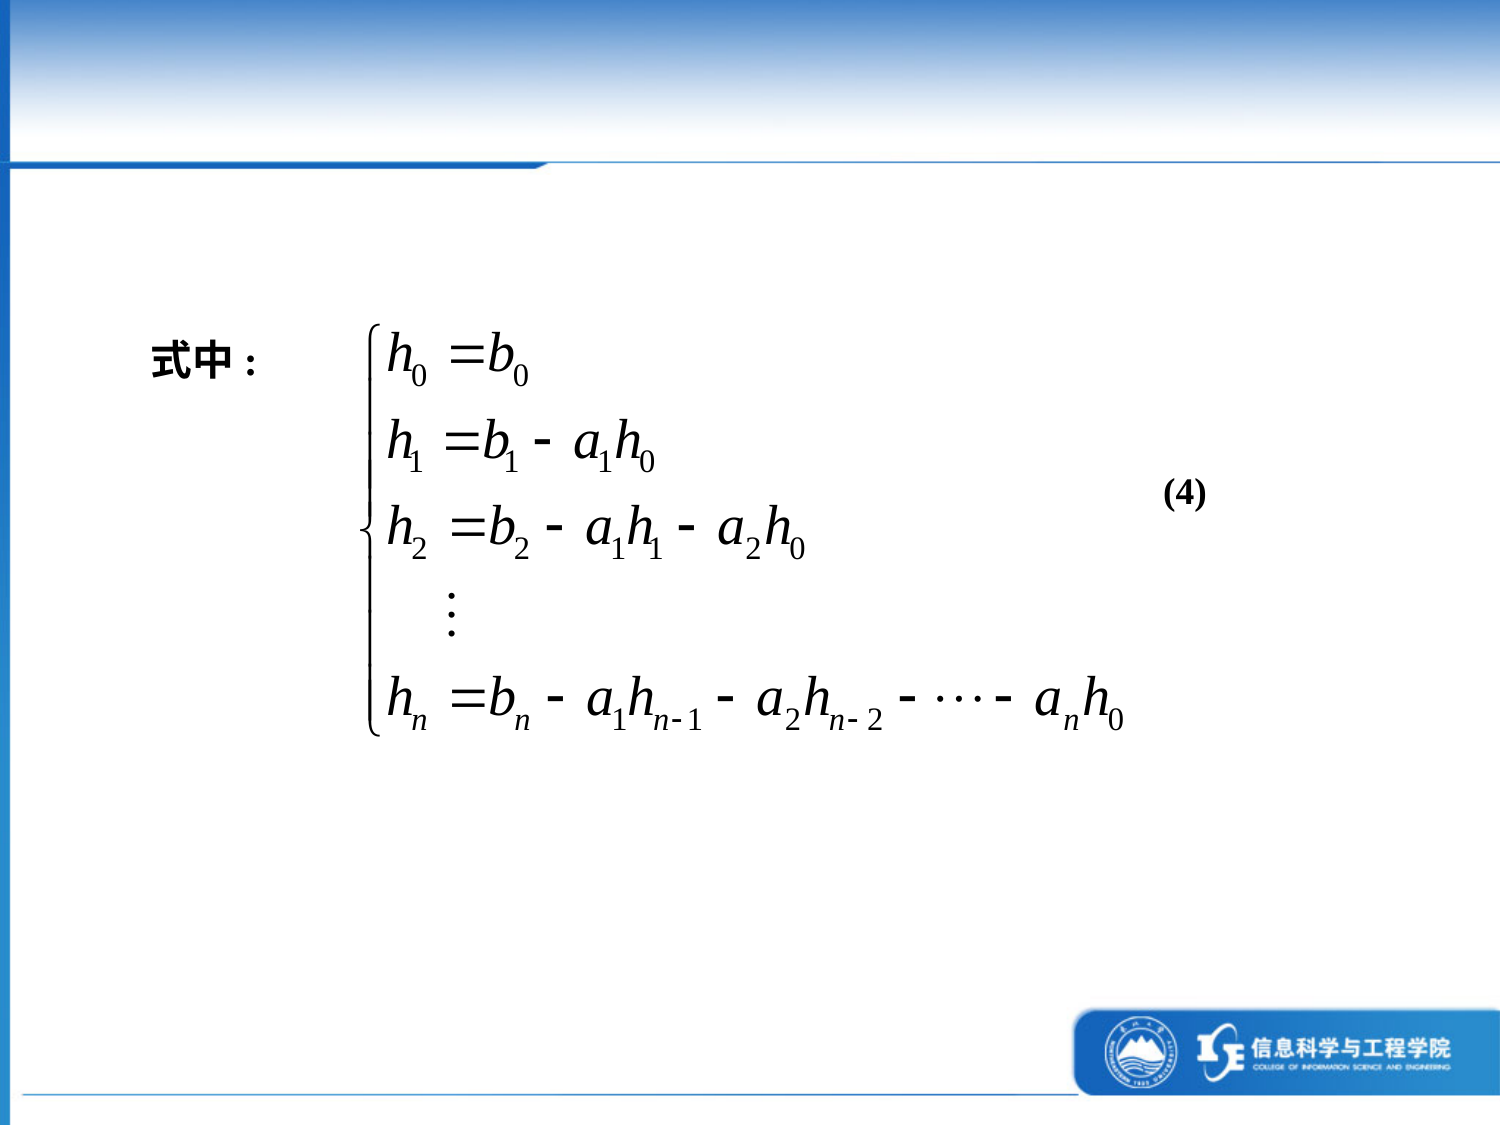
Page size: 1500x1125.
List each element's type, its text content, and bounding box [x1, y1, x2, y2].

text_box (4) [1148, 459, 1424, 520]
picture [0, 0, 1500, 466]
text_box 式中: [135, 326, 343, 392]
picture [0, 467, 1500, 1125]
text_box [348, 314, 1141, 748]
